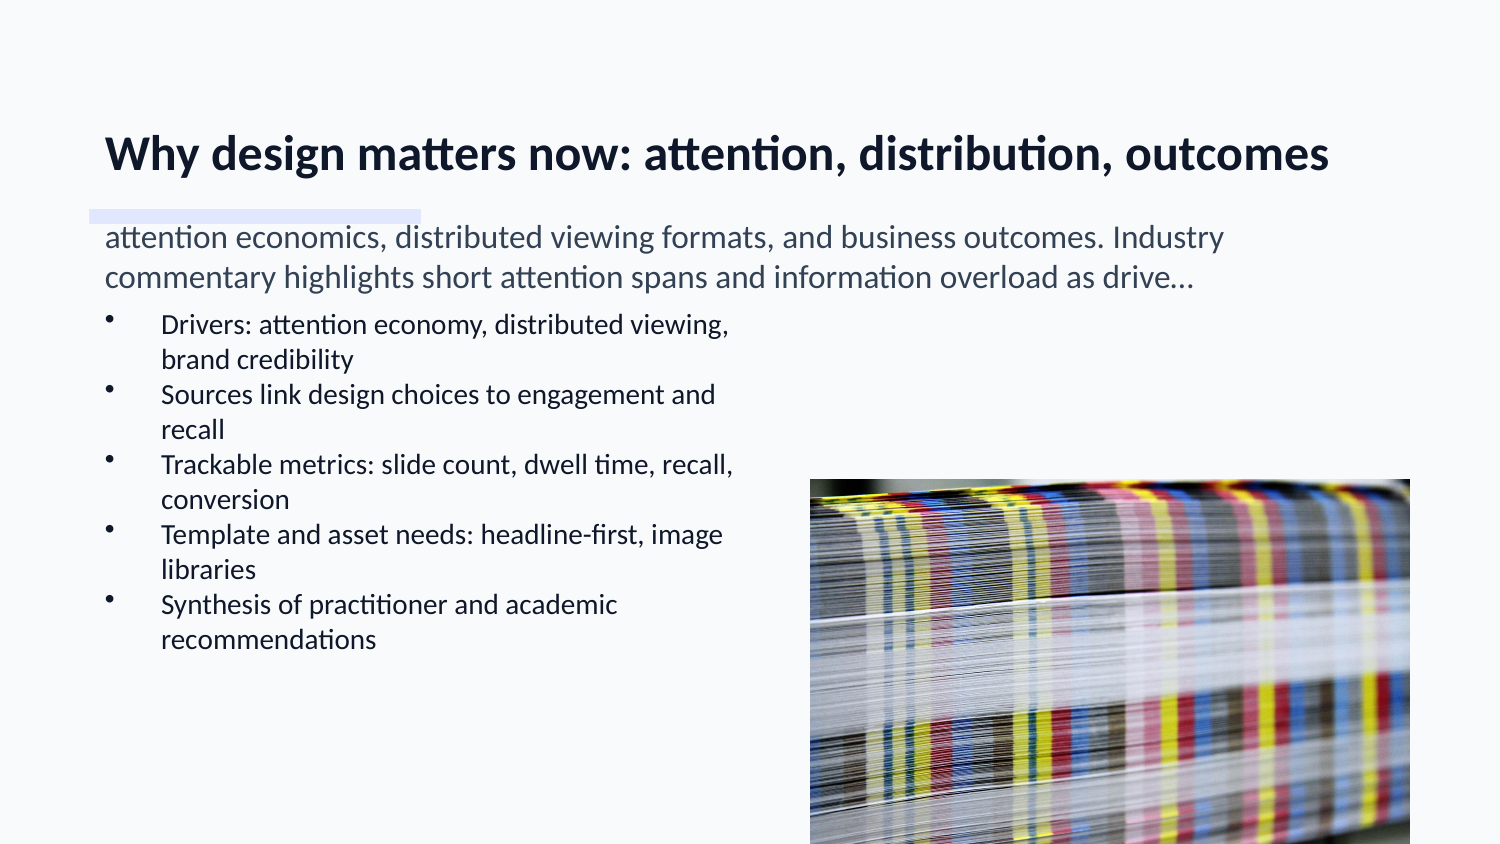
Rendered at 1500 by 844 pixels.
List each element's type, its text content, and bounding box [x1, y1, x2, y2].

text_box Why design matters now: attention, distribution, outcomes [89, 104, 1410, 195]
picture [809, 479, 1410, 844]
text_box Drivers: attention economy, distributed viewing, brand credibility Sources link design choices to engagement and recall Trackable metrics: slide count, dwell time, recall, conversion Template and asset needs: headline-first, image libraries Synthesis of practitioner and academic recommendations [89, 297, 780, 663]
text_box attention economics, distributed viewing formats, and business outcomes. Industry commentary highlights short attention spans and information overload as drive… [89, 207, 1410, 303]
